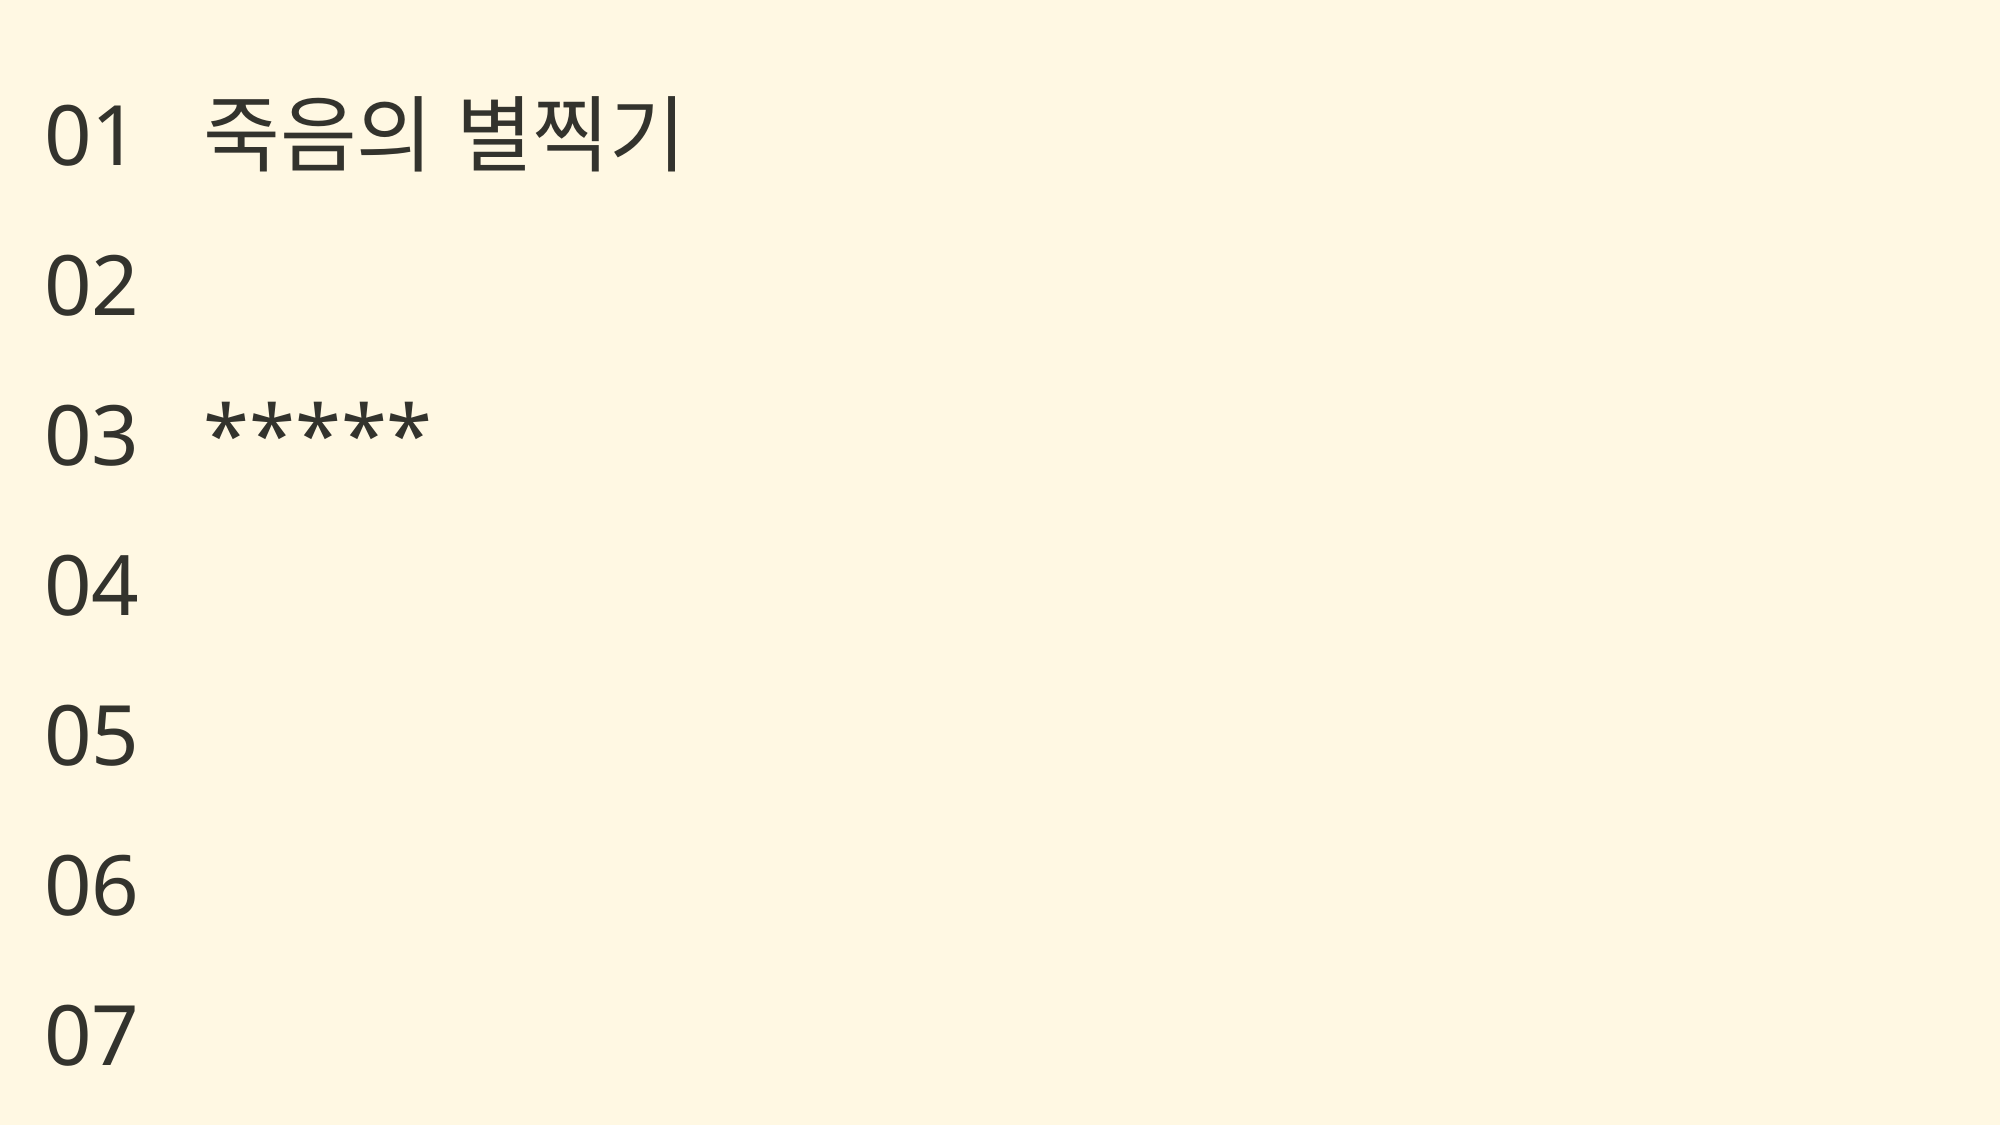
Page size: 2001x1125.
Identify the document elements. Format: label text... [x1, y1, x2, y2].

text_box 죽음의 별찍기 ***** [189, 24, 1932, 490]
text_box 01 02 03 04 05 06 07 [29, 25, 167, 1090]
